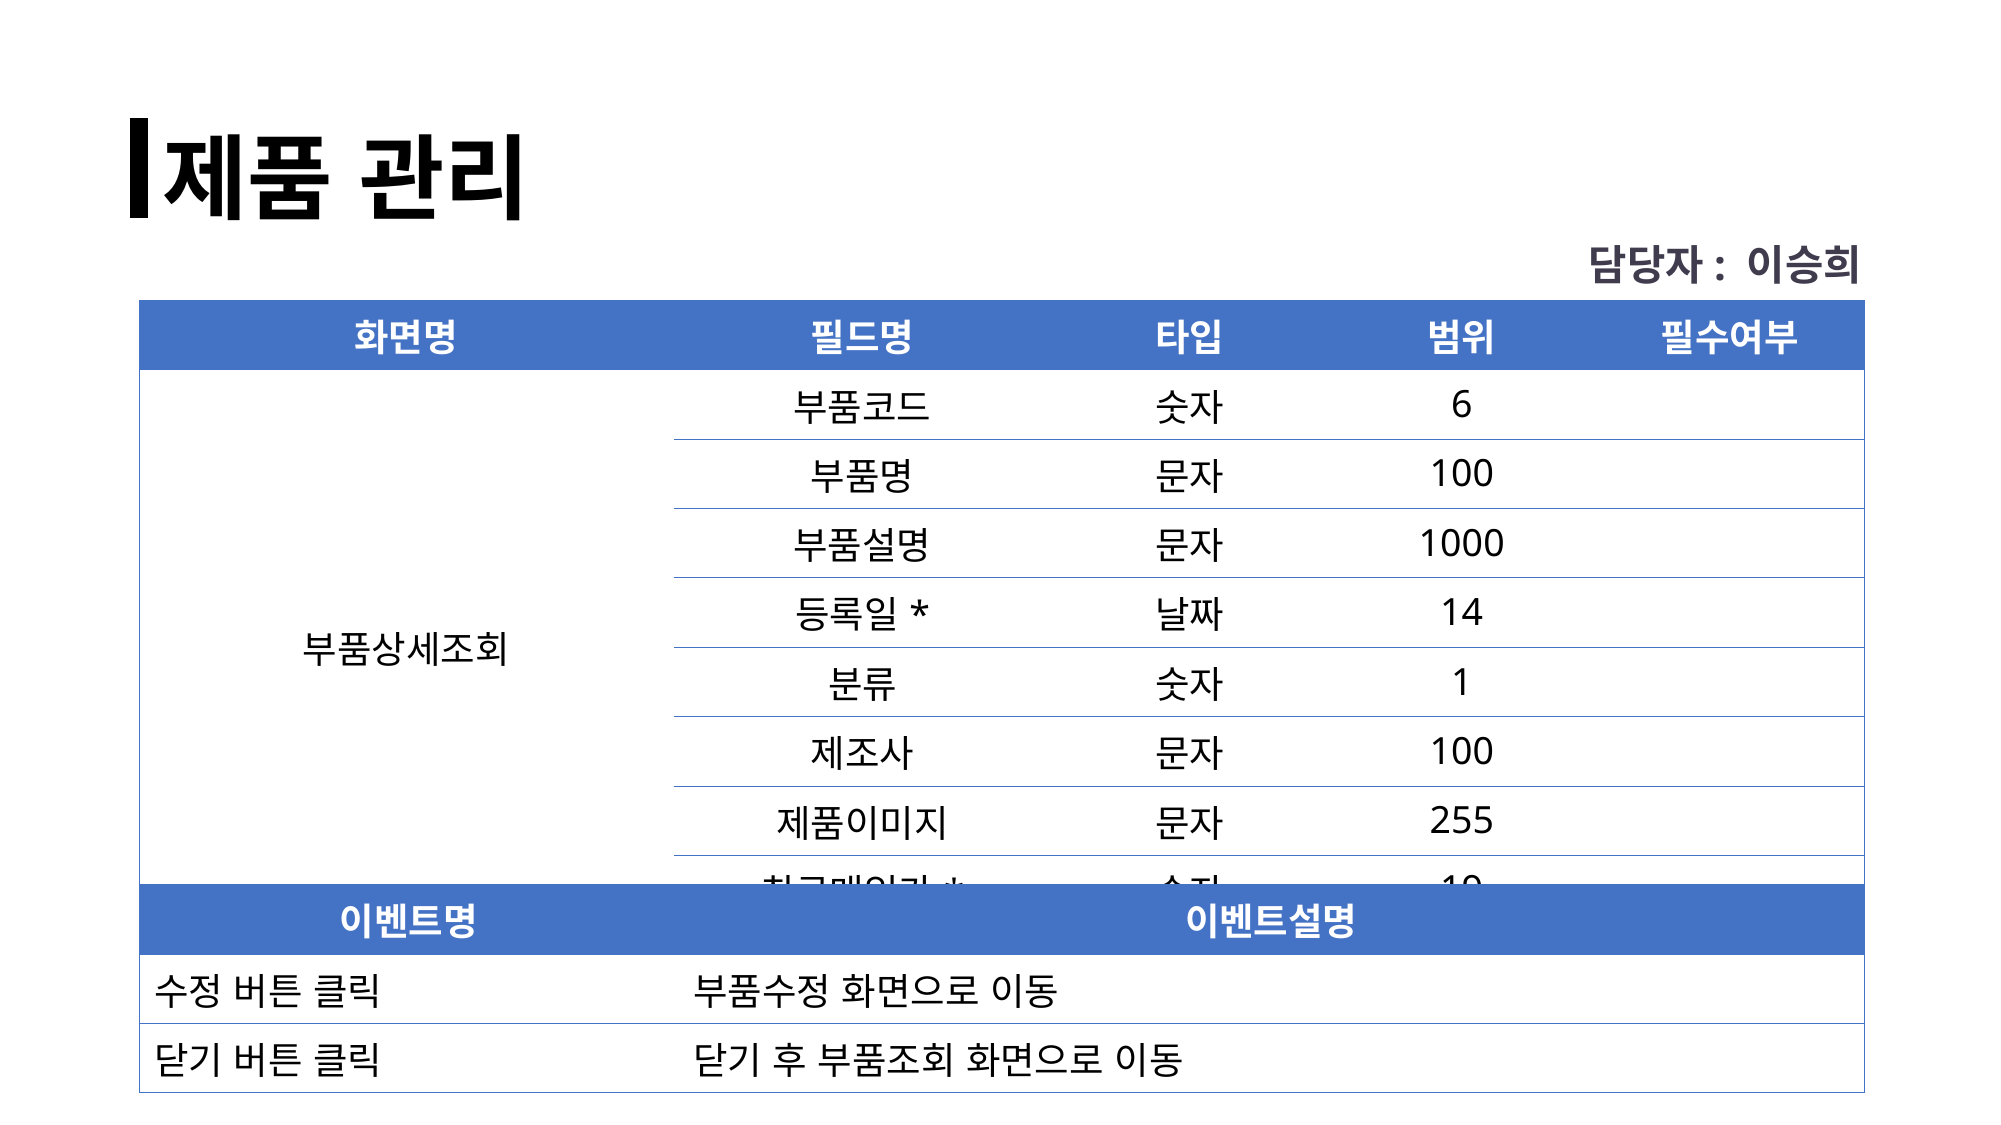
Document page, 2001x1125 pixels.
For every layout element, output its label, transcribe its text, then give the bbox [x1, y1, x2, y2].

table_cell 숫자 [1052, 856, 1328, 884]
text_box [130, 118, 148, 218]
table_cell [1595, 509, 1864, 577]
table_header 화면명 [140, 301, 674, 369]
table_cell 닫기 버튼 클릭 [140, 1024, 678, 1092]
table_header 타입 [1052, 301, 1328, 369]
table_cell [1595, 717, 1864, 786]
text_box 담당자: 이승희 [1517, 173, 1863, 290]
table_cell 제조사 [674, 717, 1052, 786]
table_header 이벤트명 [140, 885, 678, 954]
table_cell 부품설명 [674, 509, 1052, 577]
table_cell 1000 [1328, 509, 1595, 577]
table_cell 14 [1328, 578, 1595, 647]
text_box 제품 관리 [162, 115, 1093, 232]
table_cell [1595, 440, 1864, 508]
table_cell 수정 버튼 클릭 [140, 955, 678, 1023]
table_cell 제품이미지 [674, 787, 1052, 855]
table_cell 등록일* [674, 578, 1052, 647]
table_cell 문자 [1052, 509, 1328, 577]
table_cell 문자 [1052, 787, 1328, 855]
table_cell 부품명 [674, 440, 1052, 508]
table_cell 최근매입가* [674, 856, 1052, 884]
table_header 필드명 [674, 301, 1052, 369]
table_cell [1595, 578, 1864, 647]
table_cell 부품코드 [674, 370, 1052, 439]
table_cell 6 [1328, 370, 1595, 439]
table_cell 부품수정 화면으로 이동 [678, 955, 1864, 1023]
table_cell 문자 [1052, 440, 1328, 508]
table_cell 숫자 [1052, 370, 1328, 439]
table_cell [1595, 648, 1864, 716]
table_header 이벤트설명 [678, 885, 1864, 954]
table_header 필수여부 [1595, 301, 1864, 369]
table_cell 분류 [674, 648, 1052, 716]
table_cell 부품상세조회 [140, 370, 674, 884]
table_cell 날짜 [1052, 578, 1328, 647]
table_cell 숫자 [1052, 648, 1328, 716]
table_cell 19 [1328, 856, 1595, 884]
table_cell 닫기 후 부품조회 화면으로 이동 [678, 1024, 1864, 1092]
table_cell 100 [1328, 717, 1595, 786]
table_cell 100 [1328, 440, 1595, 508]
table_header 범위 [1328, 301, 1595, 369]
table_cell 1 [1328, 648, 1595, 716]
table_cell [1595, 370, 1864, 439]
table_cell [1595, 787, 1864, 855]
table_cell [1595, 856, 1864, 884]
table_cell 255 [1328, 787, 1595, 855]
table_cell 문자 [1052, 717, 1328, 786]
